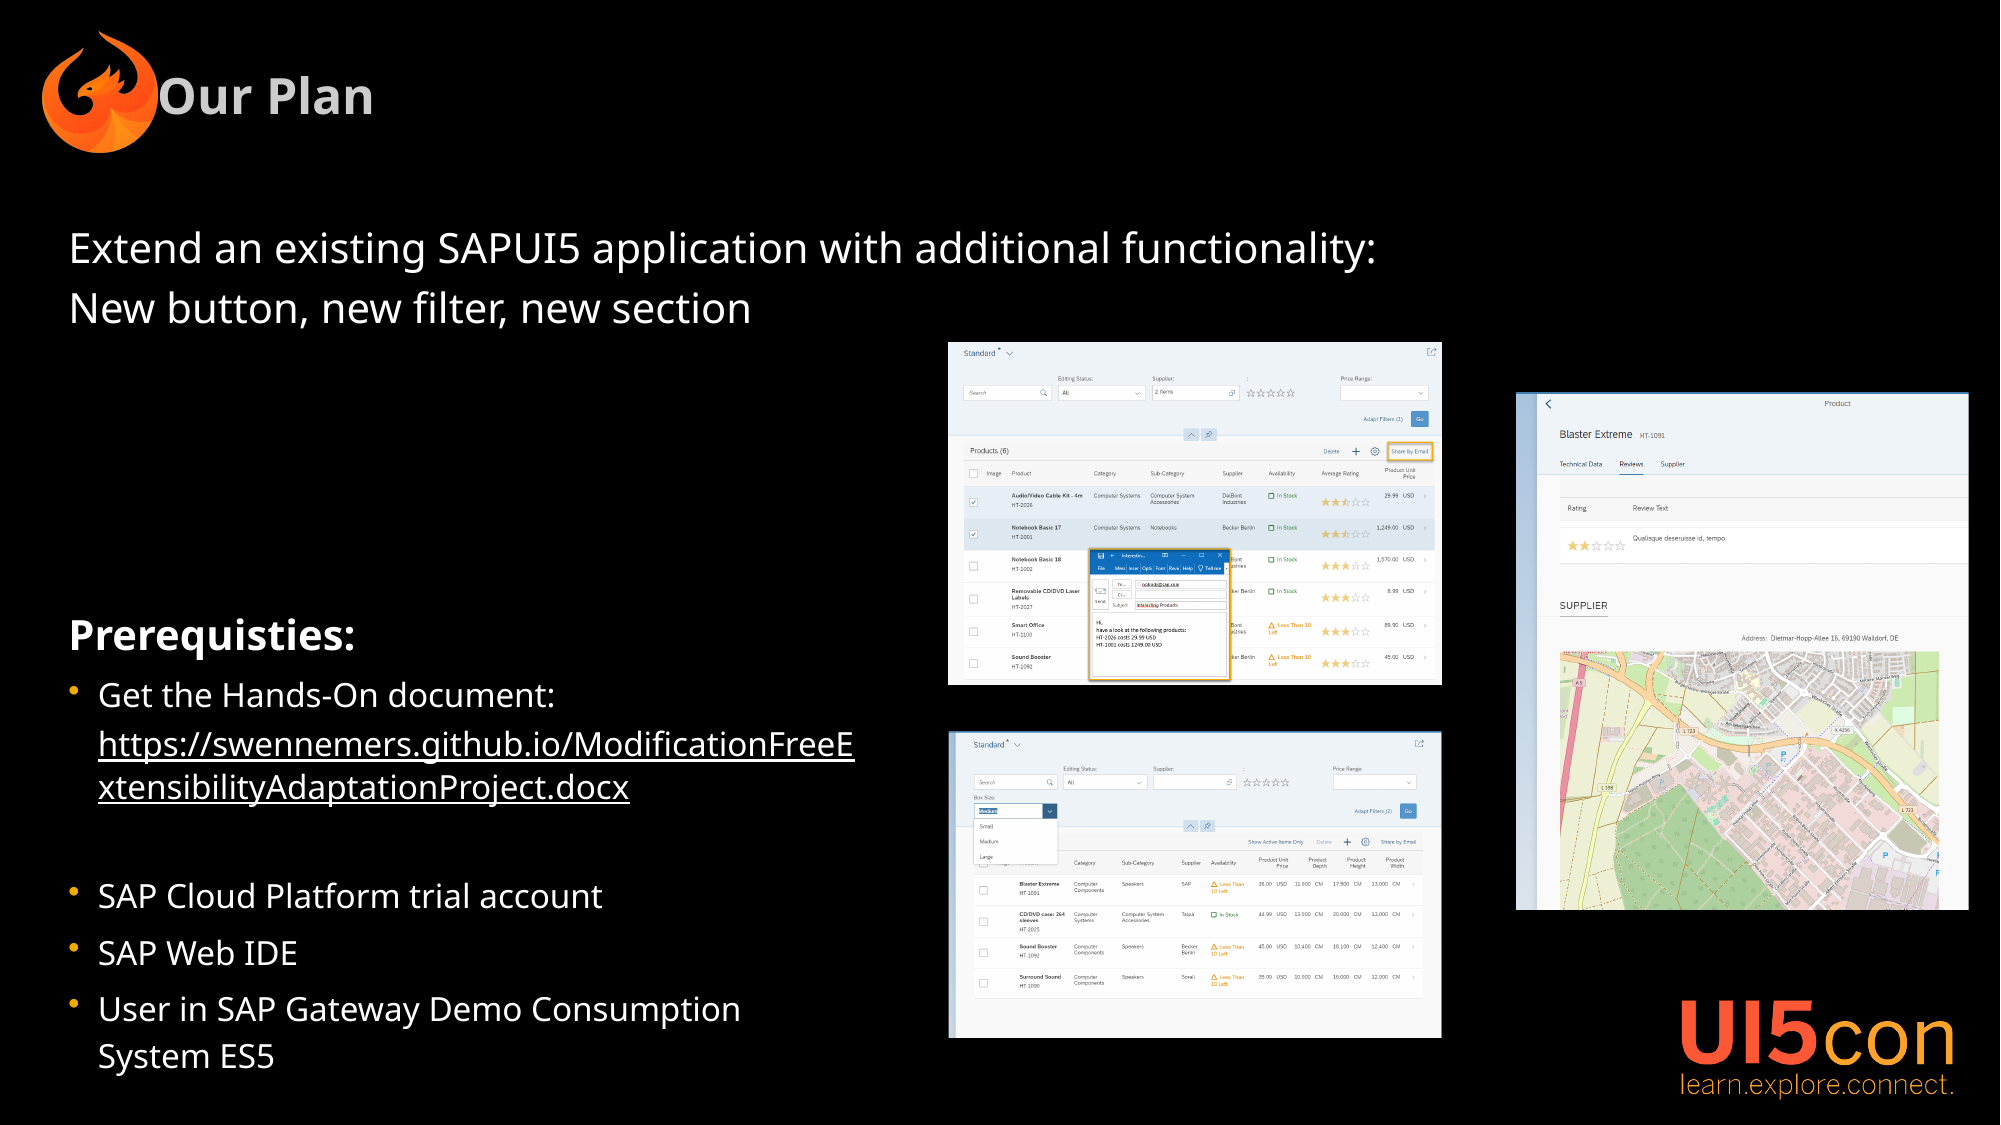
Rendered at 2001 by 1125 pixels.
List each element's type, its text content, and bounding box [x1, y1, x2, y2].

picture [948, 342, 1442, 685]
text_box Our Plan [0, 0, 2001, 191]
picture [1660, 985, 1973, 1107]
picture [1516, 392, 1969, 910]
text_box Prerequisties: Get the Hands-On document: https://swennemers.github.io/ModificationFreeExtensibilityAdaptationProject.docx SAP Cloud Platform trial account SAP Web IDE User in SAP Gateway Demo Consumption System ES5 [53, 590, 875, 1060]
picture [948, 731, 1442, 1038]
text_box Extend an existing SAPUI5 application with additional functionality: New button, new filter, new section [53, 204, 1947, 619]
